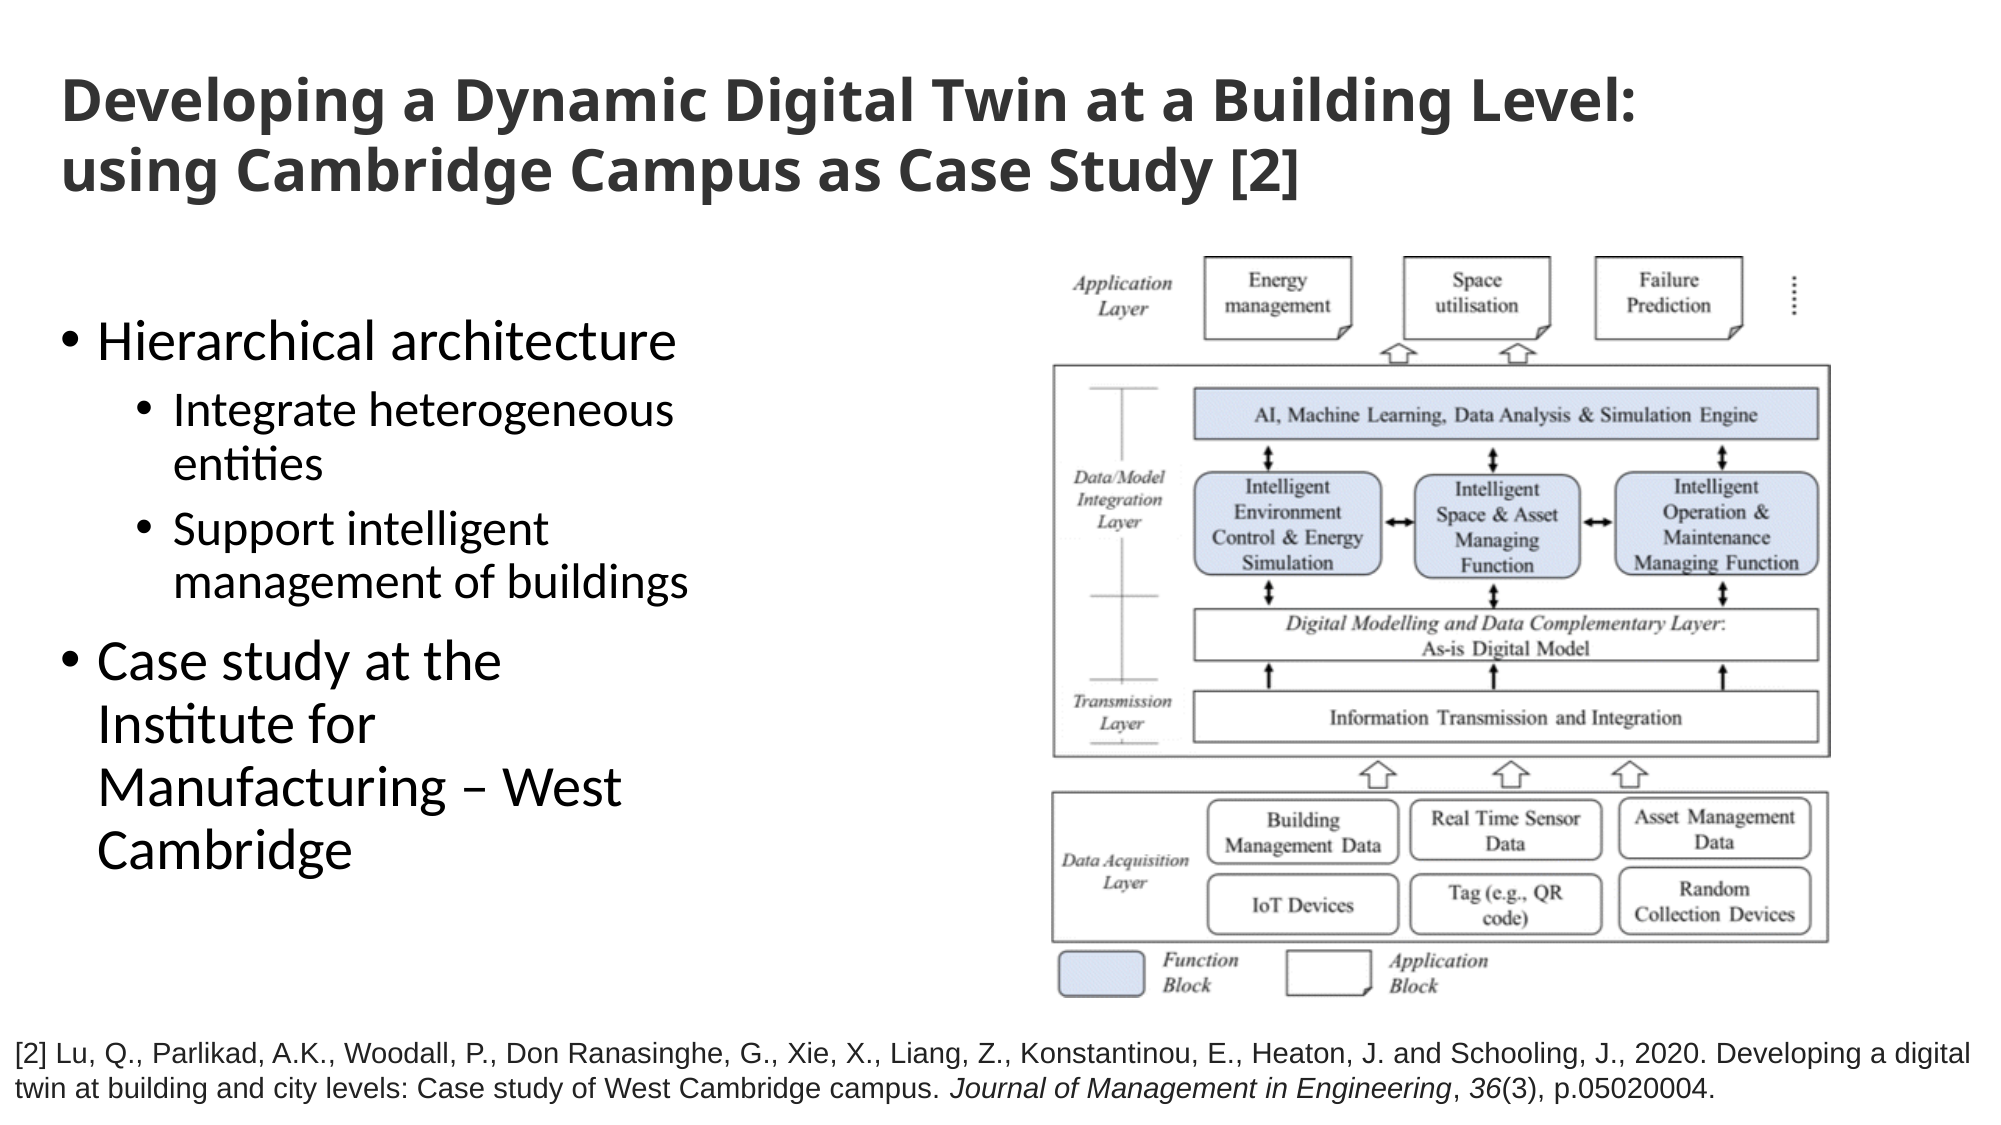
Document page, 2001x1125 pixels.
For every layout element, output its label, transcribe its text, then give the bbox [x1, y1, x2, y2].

text_box [2] Lu, Q., Parlikad, A.K., Woodall, P., Don Ranasinghe, G., Xie, X., Liang, Z., Konstantinou, E., Heaton, J. and Schooling, J., 2020. Developing a digital twin at building and city levels: Case study of West Cambridge campus. Journal of Management in Engineering, 36(3), p.05020004. [0, 1026, 2000, 1112]
text_box Developing a Dynamic Digital Twin at a Building Level: using Cambridge Campus as Case Study [2] [45, 55, 1813, 210]
list Hierarchical architecture Integrate heterogeneous entities Support intelligent management of buildings Case study at the Institute for Manufacturing – West Cambridge [45, 302, 716, 1026]
picture [1051, 256, 1831, 999]
